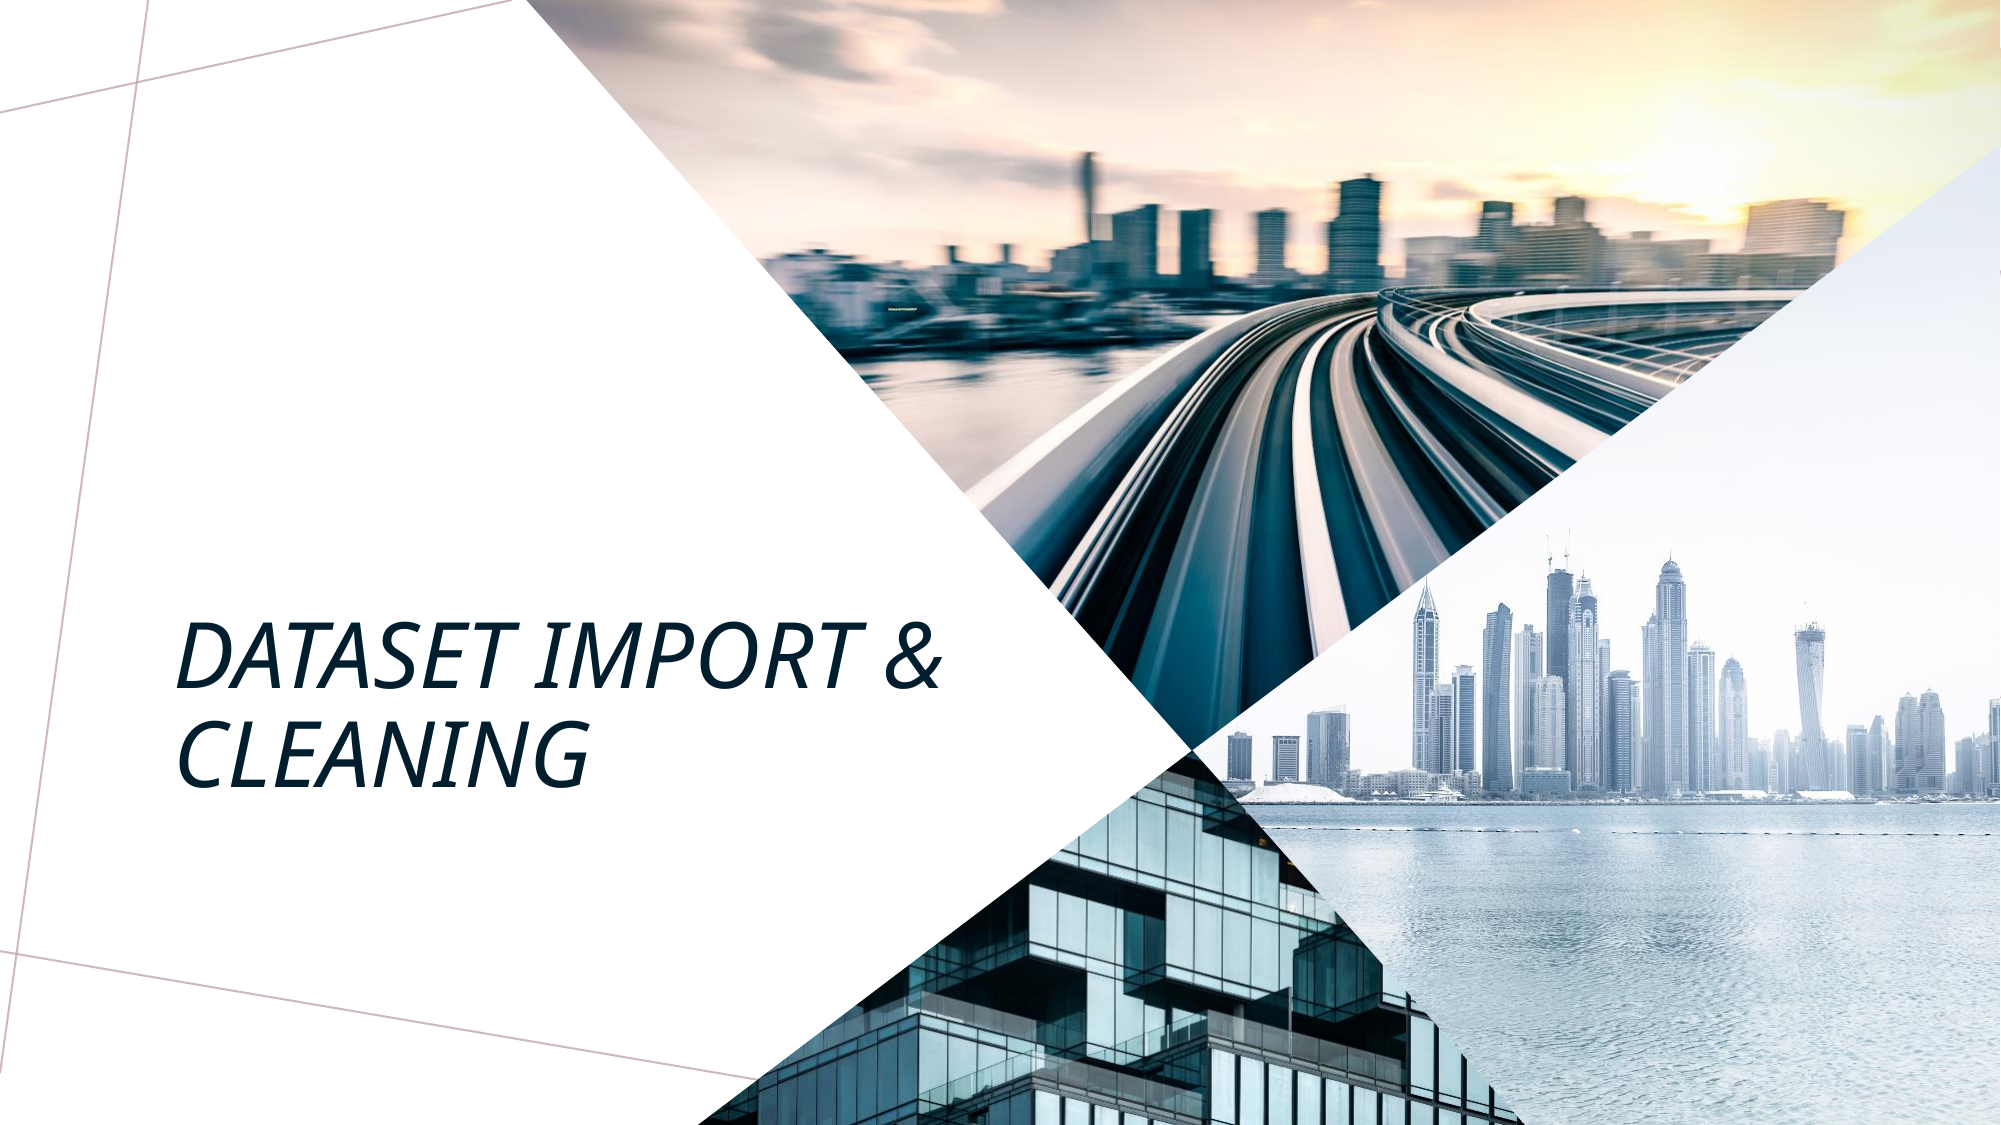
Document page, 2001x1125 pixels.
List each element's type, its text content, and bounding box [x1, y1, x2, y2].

picture [526, 0, 2001, 1125]
title Dataset import & Cleaning [158, 439, 694, 977]
